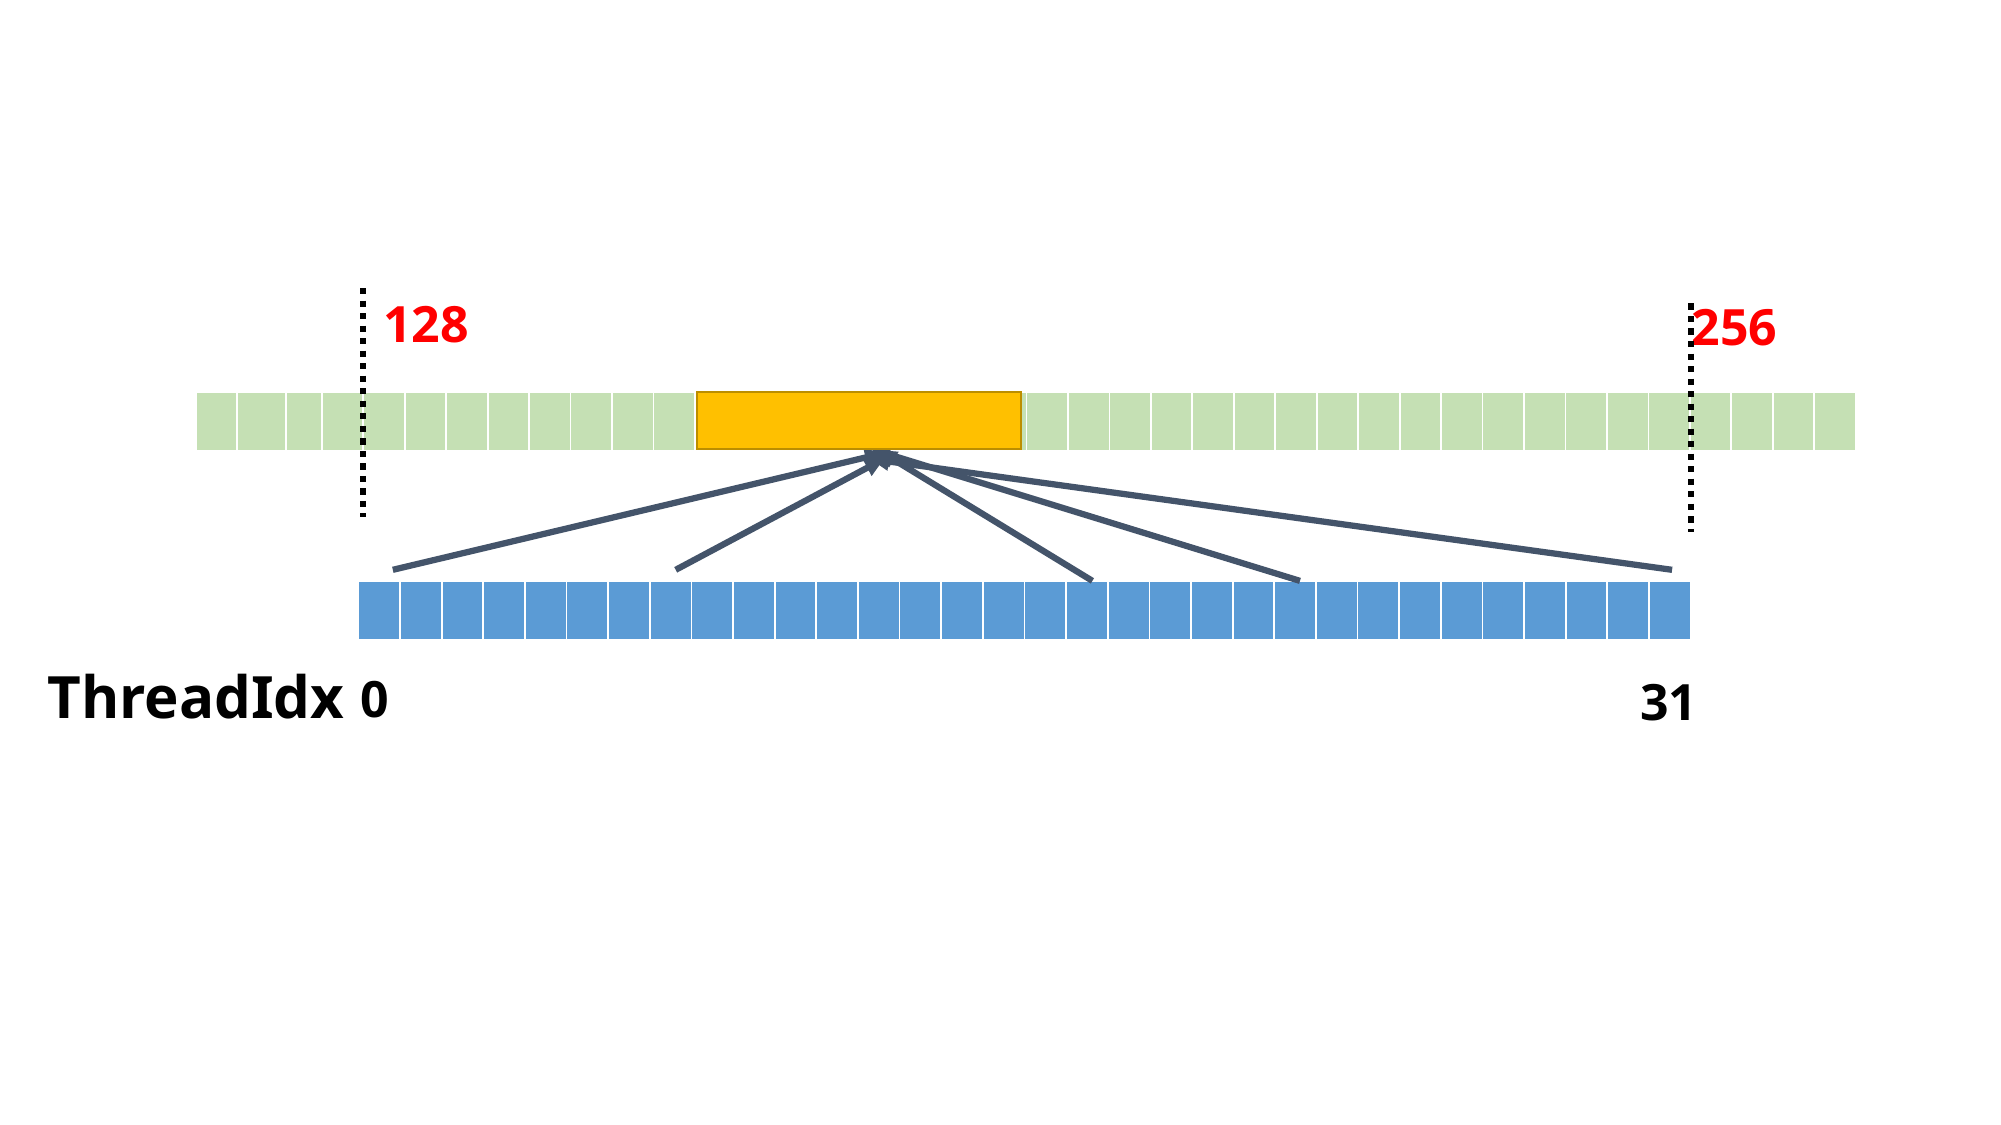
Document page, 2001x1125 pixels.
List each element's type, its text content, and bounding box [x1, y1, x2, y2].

table_header [1649, 393, 1689, 450]
table_header [1022, 393, 1026, 448]
table_header [1025, 582, 1065, 639]
table_header [1275, 582, 1315, 639]
table_header [1110, 393, 1150, 448]
text_box 0 [345, 660, 380, 735]
table_header [1027, 393, 1067, 448]
table_header [1069, 393, 1109, 448]
table_header [1235, 393, 1274, 448]
table_header [1442, 393, 1482, 450]
table_header [447, 393, 487, 450]
table_header [359, 582, 399, 639]
table_header [609, 582, 649, 639]
table_header [1567, 582, 1606, 639]
table_header [1401, 393, 1440, 450]
table_header [238, 393, 285, 450]
table_header [1650, 582, 1690, 639]
table_header [1067, 582, 1107, 639]
table_header [613, 393, 653, 450]
table_header [1483, 393, 1523, 450]
text_box [696, 391, 1022, 450]
table_header [406, 393, 445, 450]
table_header [571, 393, 611, 450]
table_header [1359, 393, 1399, 450]
table_header [1193, 393, 1233, 448]
table_header [1774, 393, 1813, 450]
table_header [1400, 582, 1440, 639]
table_header [1525, 582, 1565, 639]
table_header [654, 393, 694, 450]
table_header [530, 393, 570, 450]
text_box ThreadIdx [32, 652, 393, 738]
table_header [287, 393, 321, 450]
table_header [1109, 582, 1149, 639]
table_header [734, 582, 774, 639]
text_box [871, 448, 1301, 581]
table_header [1276, 393, 1316, 450]
table_header [1566, 393, 1606, 450]
table_header [1815, 393, 1855, 450]
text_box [1301, 458, 1673, 570]
table_header [1608, 393, 1648, 450]
table_header [1525, 393, 1565, 450]
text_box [392, 453, 871, 570]
table_header [984, 582, 1024, 639]
table_header [942, 582, 982, 639]
table_header [1192, 582, 1232, 639]
table_header [443, 582, 482, 639]
table_header [1483, 582, 1523, 639]
table_header [859, 582, 899, 639]
table_header [651, 582, 691, 639]
table_header [567, 582, 607, 639]
table_header [1234, 582, 1273, 639]
table_header [1358, 582, 1398, 639]
table_header [364, 393, 404, 450]
table_header [776, 582, 815, 639]
table_header [692, 582, 732, 639]
table_header [1318, 393, 1357, 450]
text_box 128 [368, 284, 546, 360]
text_box 31 [1625, 662, 1720, 738]
table_header [401, 582, 441, 639]
table_header [900, 582, 940, 639]
table_header [197, 393, 236, 450]
table_header [1608, 582, 1648, 639]
table_header [1442, 582, 1482, 639]
table_header [817, 582, 857, 639]
table_header [1150, 582, 1190, 639]
table_header [1152, 393, 1191, 448]
table_header [1317, 582, 1357, 639]
table_header [489, 393, 528, 450]
table_header [484, 582, 524, 639]
table_header [1691, 393, 1730, 450]
table_header [1732, 393, 1772, 450]
table_header [526, 582, 566, 639]
text_box 256 [1676, 288, 1855, 363]
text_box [675, 458, 870, 570]
table_header [323, 393, 362, 450]
